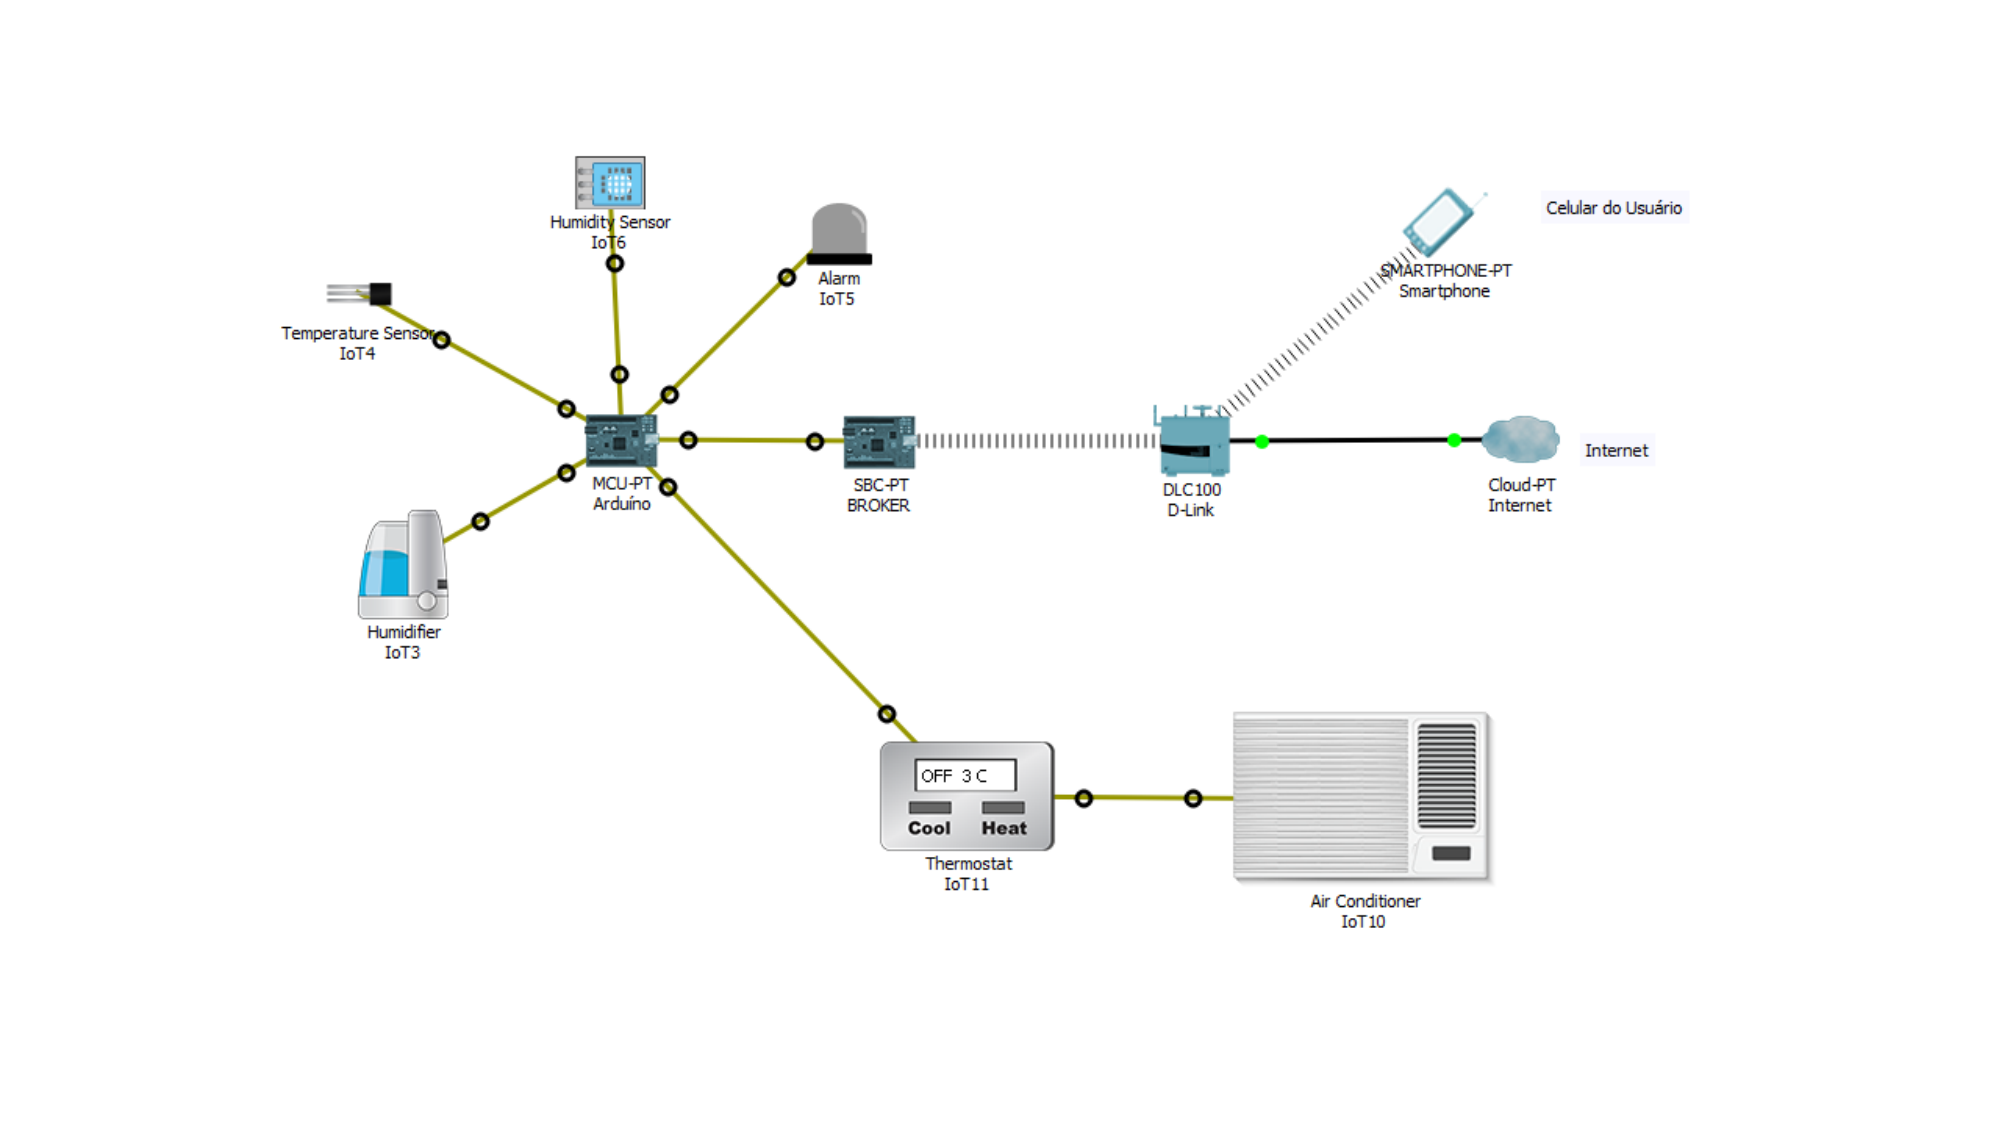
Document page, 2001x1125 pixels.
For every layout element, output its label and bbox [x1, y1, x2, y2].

picture [155, 133, 1818, 989]
